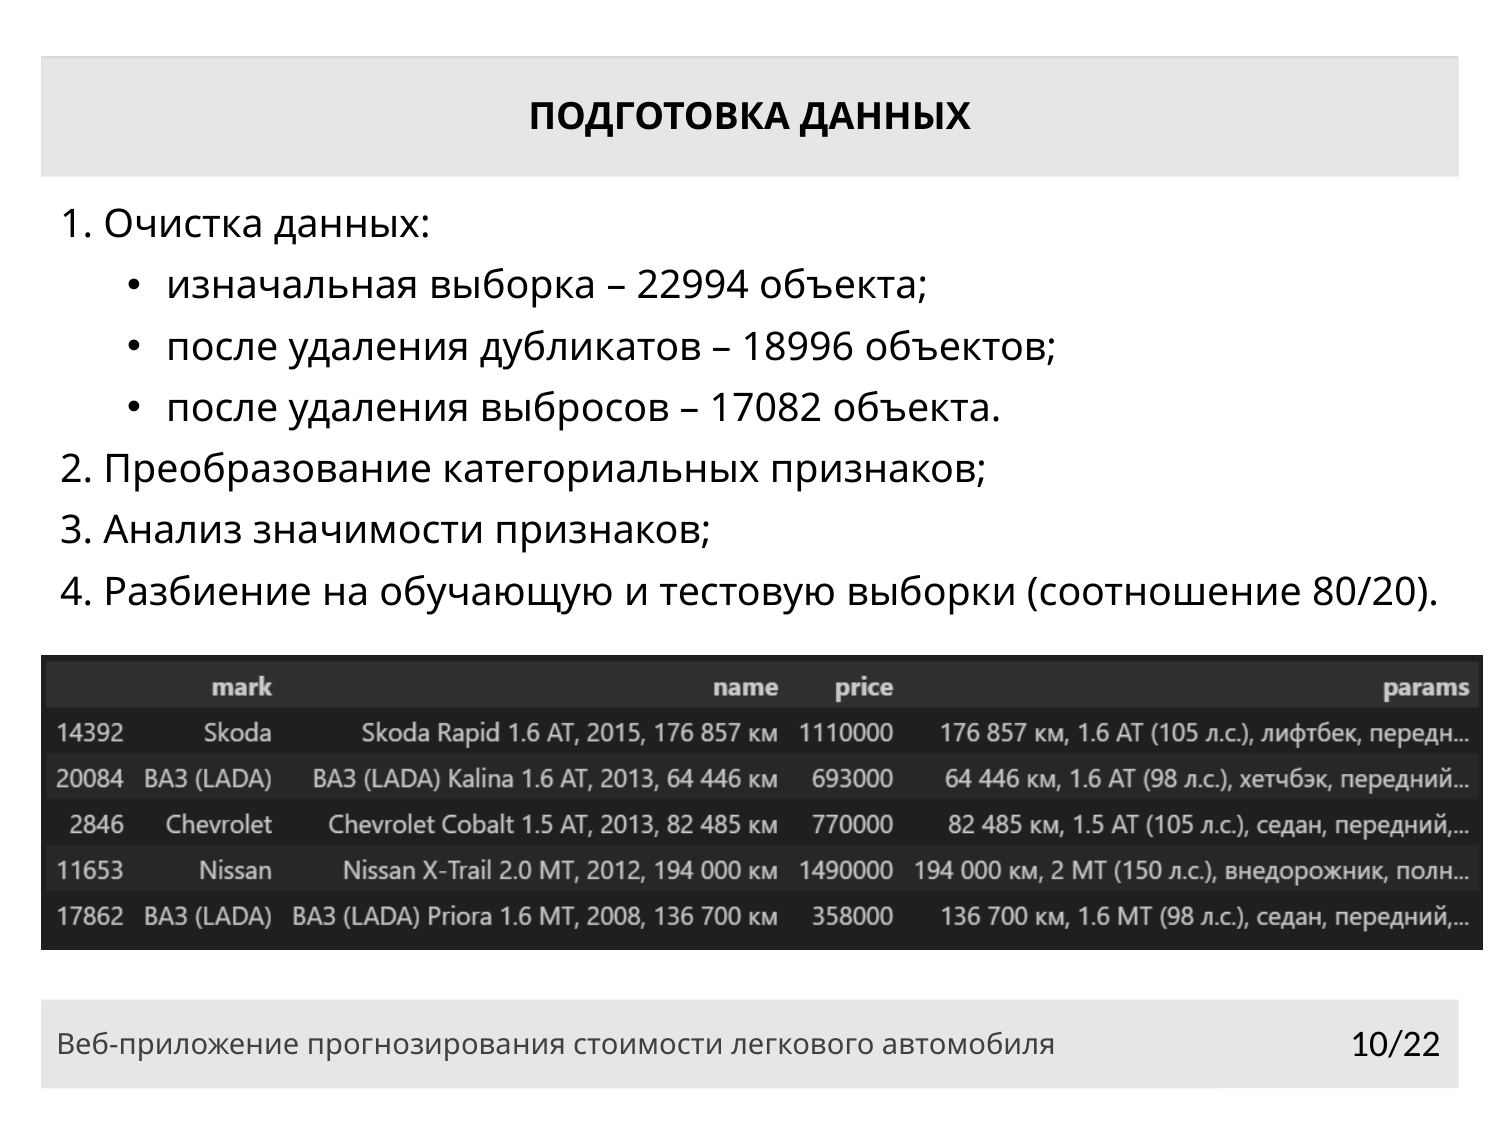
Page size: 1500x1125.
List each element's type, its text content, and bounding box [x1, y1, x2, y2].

title ПОДГОТОВКА ДАННЫХ [41, 58, 1459, 177]
text_box Веб-приложение прогнозирования стоимости легкового автомобиля [41, 1002, 1223, 1089]
footer [41, 999, 1459, 1089]
list 1. Очистка данных: изначальная выборка – 22994 объекта; после удаления дубликатов – 18996 объектов; после удаления выбросов – 17082 объекта. 2. Преобразование категориальных признаков; 3. Анализ значимости признаков; 4. Разбиение на обучающую и тестовую выборки (соотношение 80/20). [45, 196, 1463, 640]
text_box 10/22 [1328, 1011, 1456, 1117]
text_box [40, 55, 1460, 175]
picture [41, 655, 1483, 950]
